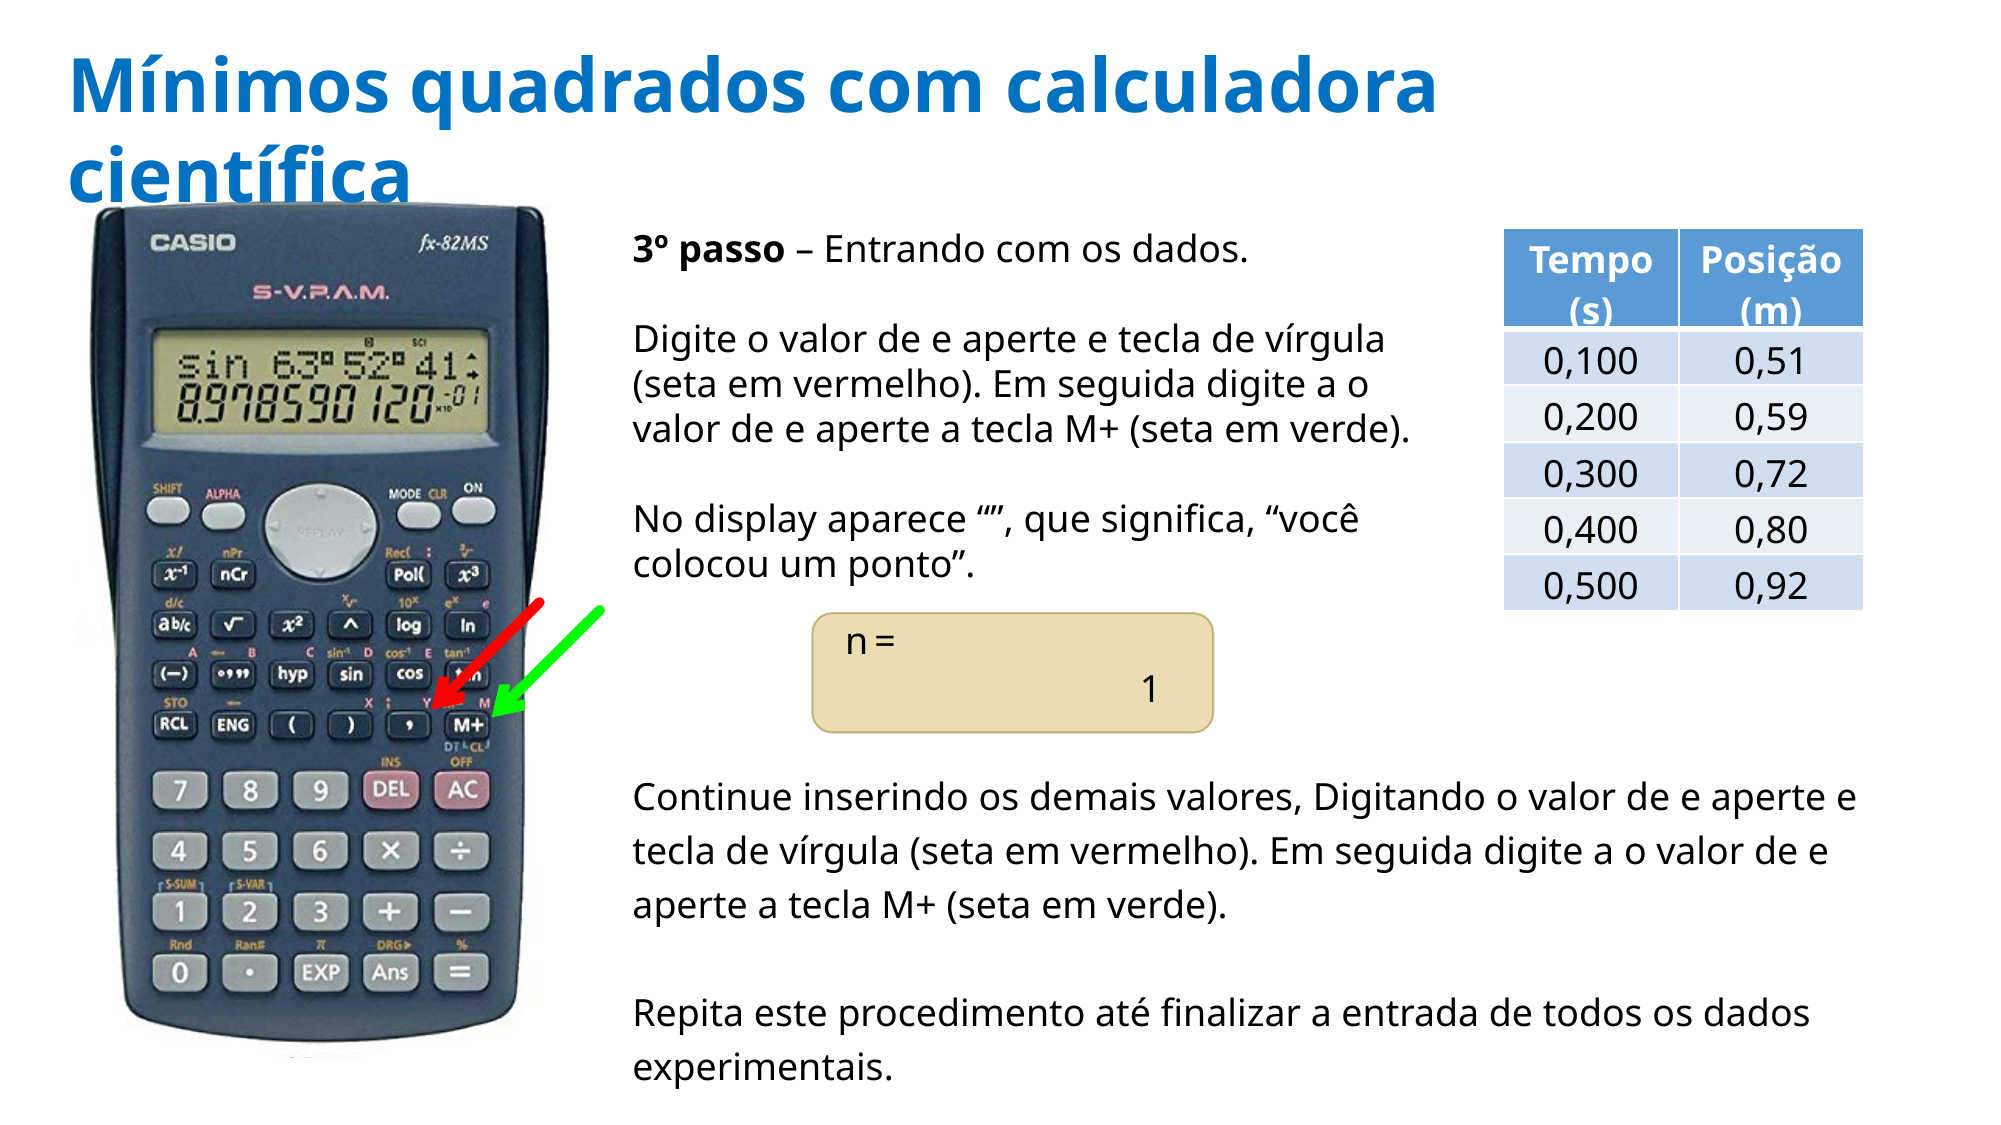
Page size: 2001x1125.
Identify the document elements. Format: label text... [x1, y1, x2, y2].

table_header Posição (m) [1680, 229, 1863, 326]
table_cell 0,72 [1680, 443, 1863, 497]
table_cell 0,51 [1680, 332, 1863, 384]
picture [78, 201, 552, 1058]
table_cell 0,80 [1680, 499, 1863, 553]
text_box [491, 610, 600, 718]
table_cell 0,500 [1504, 555, 1678, 610]
table_cell 0,92 [1680, 555, 1863, 610]
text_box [431, 602, 540, 710]
table_cell 0,400 [1504, 499, 1678, 553]
table_cell 0,100 [1504, 332, 1678, 384]
table_cell 0,300 [1504, 443, 1678, 497]
table_header Tempo (s) [1504, 229, 1678, 326]
text_box Mínimos quadrados com calculadora científica [52, 29, 1667, 225]
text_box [812, 610, 1214, 734]
table_cell 0,200 [1504, 386, 1678, 441]
table_cell 0,59 [1680, 386, 1863, 441]
